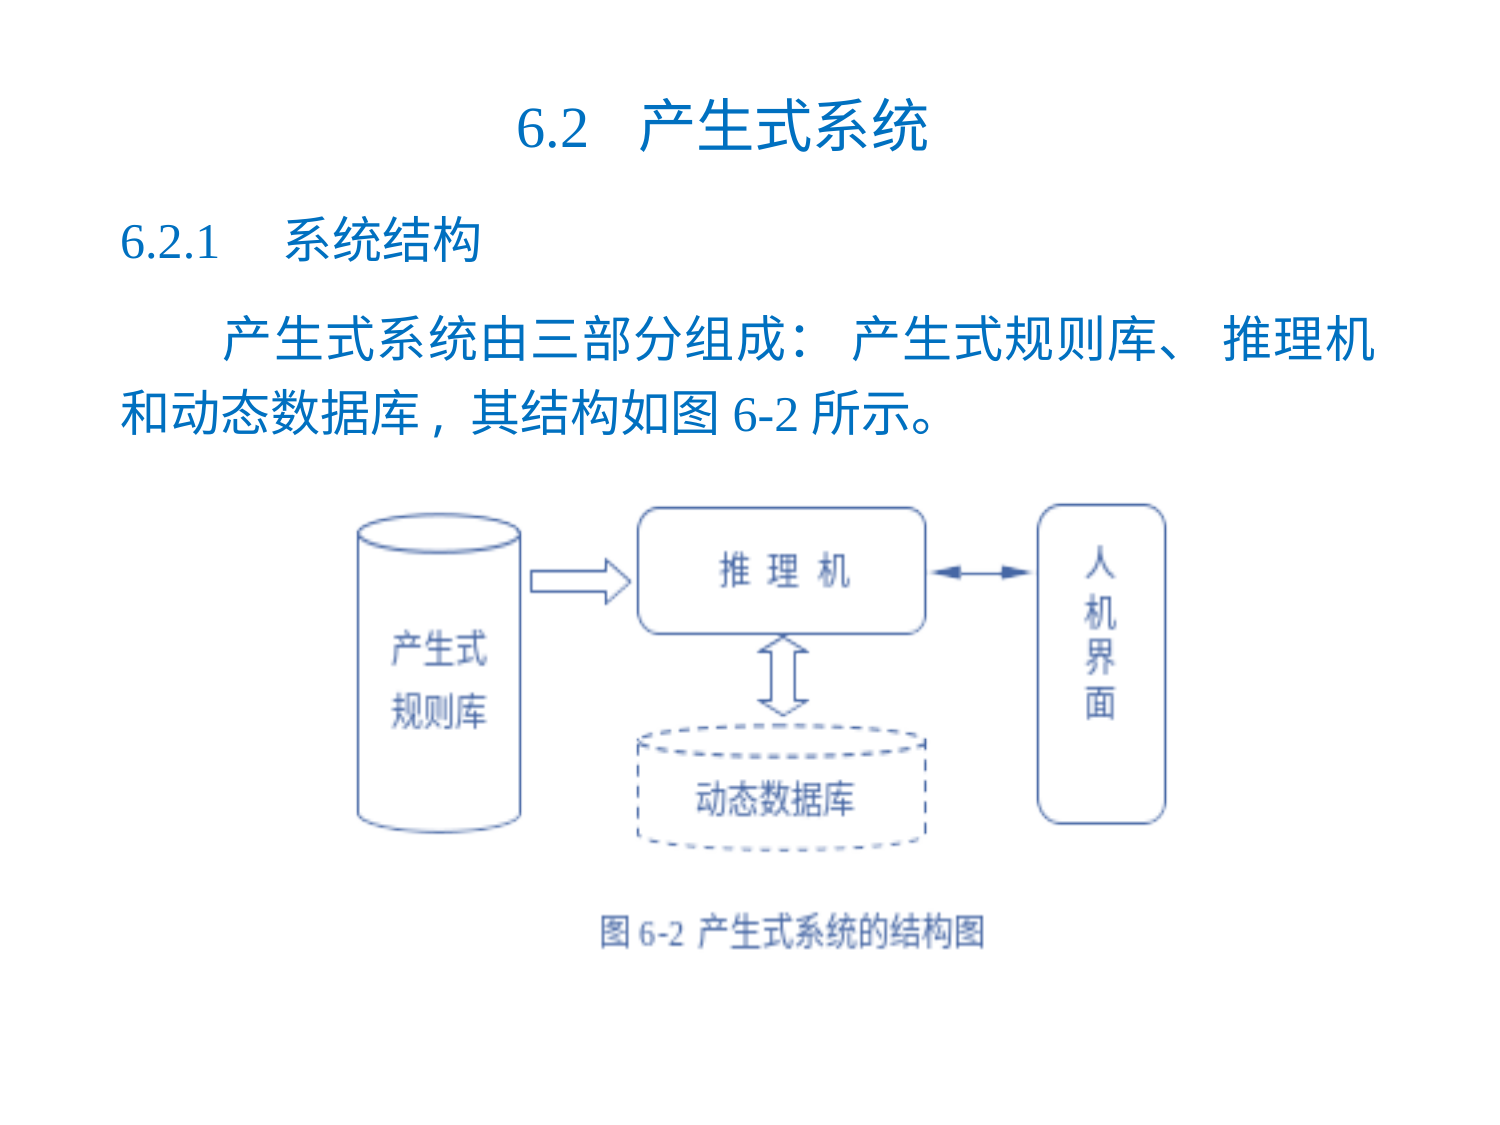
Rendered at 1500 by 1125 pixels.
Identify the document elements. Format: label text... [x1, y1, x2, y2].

text_box 6.2 产生式系统 [501, 82, 958, 167]
text_box 6.2.1 系统结构 产生式系统由三部分组成： 产生式规则库、 推理机和动态数据库, 其结构如图6-2所示。 [105, 187, 1391, 449]
picture [0, 479, 1477, 1044]
